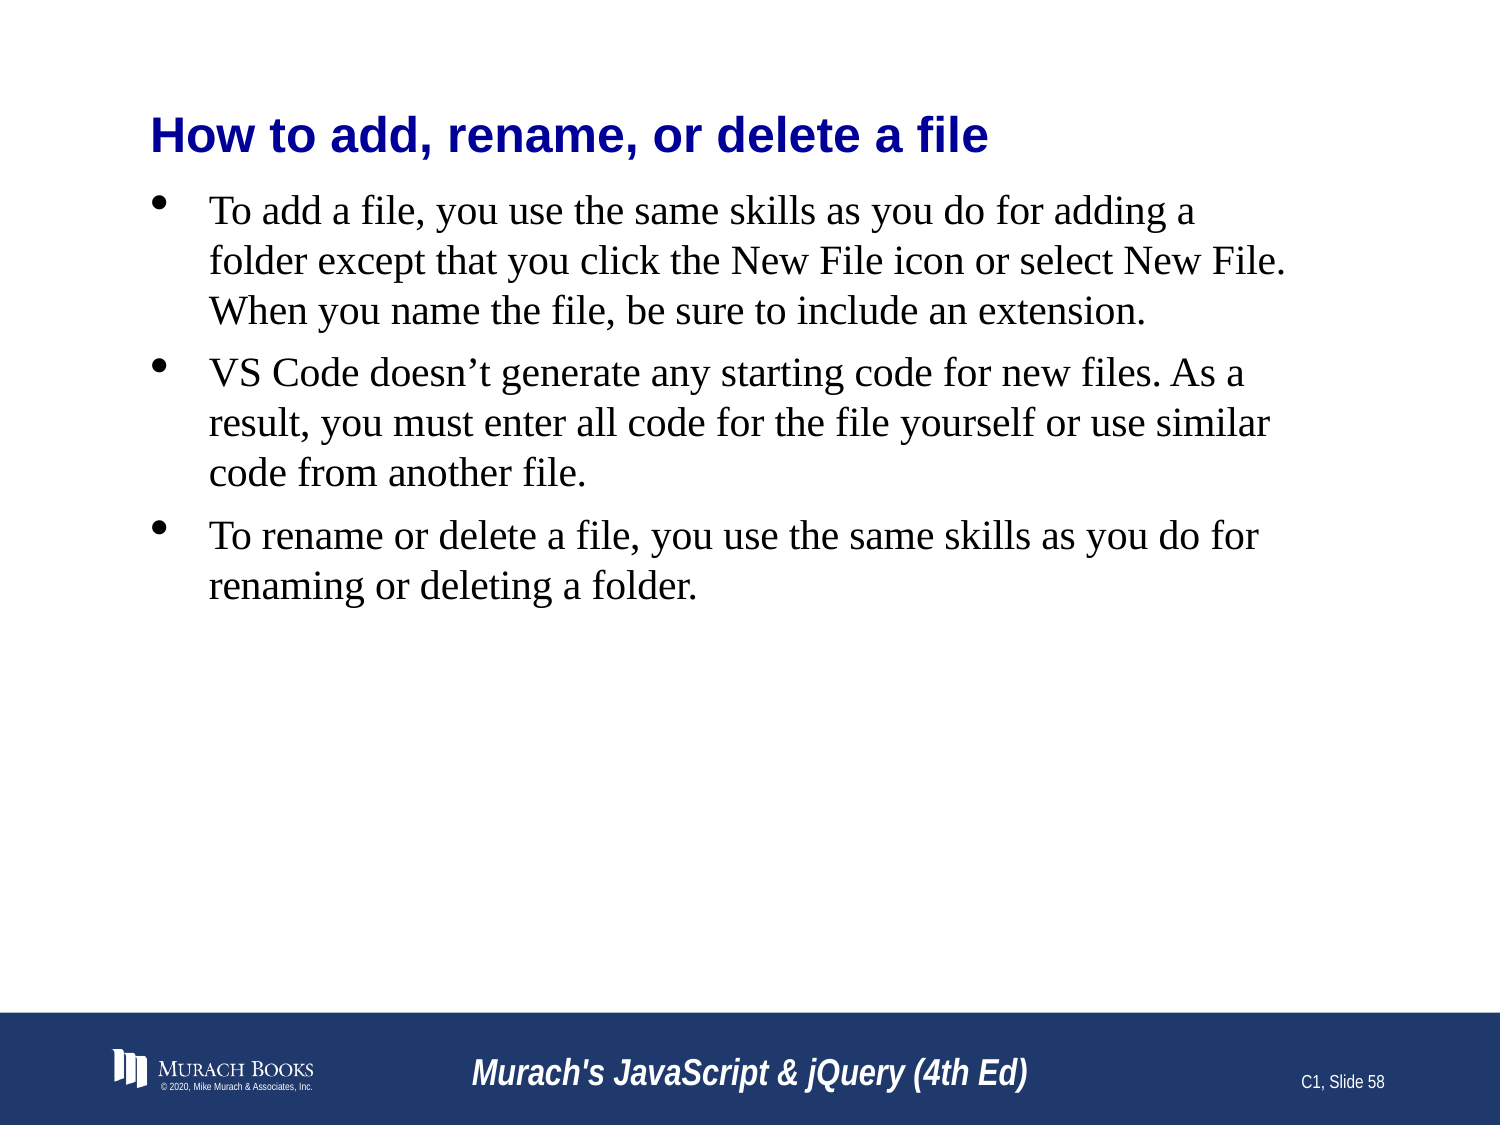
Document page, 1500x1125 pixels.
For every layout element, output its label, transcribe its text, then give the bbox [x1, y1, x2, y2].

footer © 2020, Mike Murach & Associates, Inc. [12, 1025, 463, 1100]
title How to add, rename, or delete a file [150, 102, 1350, 164]
list To add a file, you use the same skills as you do for adding a folder except that you click the New File icon or select New File. When you name the file, be sure to include an extension. VS Code doesn’t generate any starting code for new files. As a result, you must enter all code for the file yourself or use similar code from another file. To rename or delete a file, you use the same skills as you do for renaming or deleting a folder. [137, 174, 1350, 975]
slide_number Murach's JavaScript & jQuery (4th Ed) [463, 1025, 1050, 1100]
slide_number C1, Slide 58 [1087, 1025, 1400, 1100]
